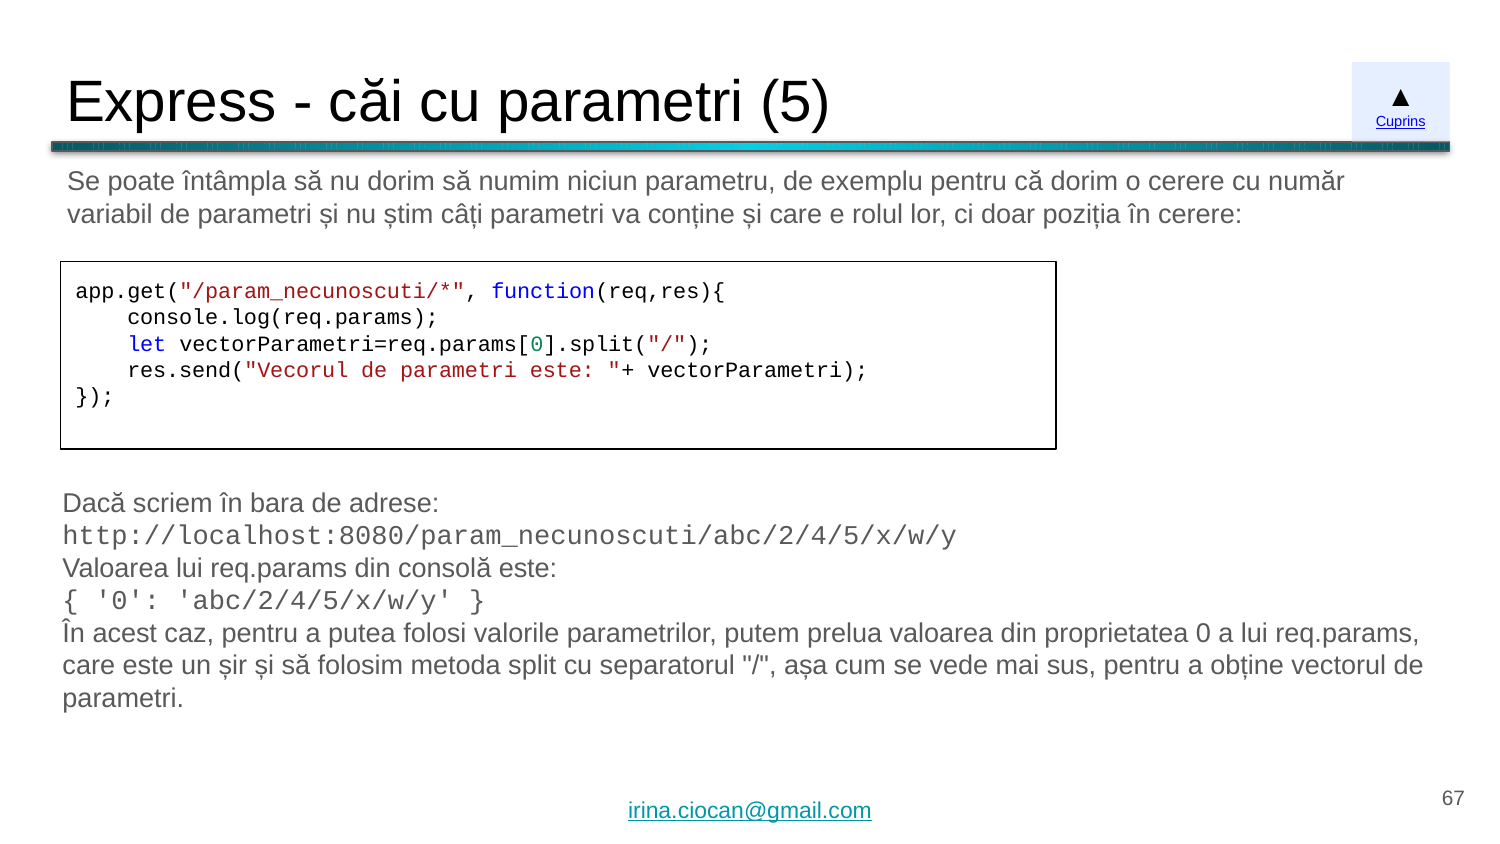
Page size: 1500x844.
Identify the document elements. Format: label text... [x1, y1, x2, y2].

text_box irina.ciocan@gmail.com [613, 795, 889, 837]
text_box ▲ Cuprins [1351, 62, 1450, 142]
text_box Dacă scriem în bara de adrese: http://localhost:8080/param_necunoscuti/abc/2/4/5/x/w/y Valoarea lui req.params din consolă este: { '0': 'abc/2/4/5/x/w/y' } În acest caz, pentru a putea folosi valorile parametrilor, putem prelua valoarea din proprietatea 0 a lui req.params, care este un șir și să folosim metoda split cu separatorul "/", așa cum se vede mai sus, pentru a obține vectorul de parametri. [47, 470, 1446, 728]
title Express - căi cu parametri (5) [51, 48, 1449, 139]
slide_number ‹#› [1389, 764, 1480, 830]
text_box [51, 459, 1449, 525]
text_box [51, 141, 1450, 151]
text_box Se poate întâmpla să nu dorim să numim niciun parametru, de exemplu pentru că dorim o cerere cu număr variabil de parametri și nu știm câți parametri va conține și care e rolul lor, ci doar poziția în cerere: [52, 148, 1442, 244]
text_box app.get("/param_necunoscuti/*", function(req,res){ console.log(req.params); let vectorParametri=req.params[0].split("/"); res.send("Vecorul de parametri este: "+ vectorParametri); }); [60, 261, 1056, 449]
